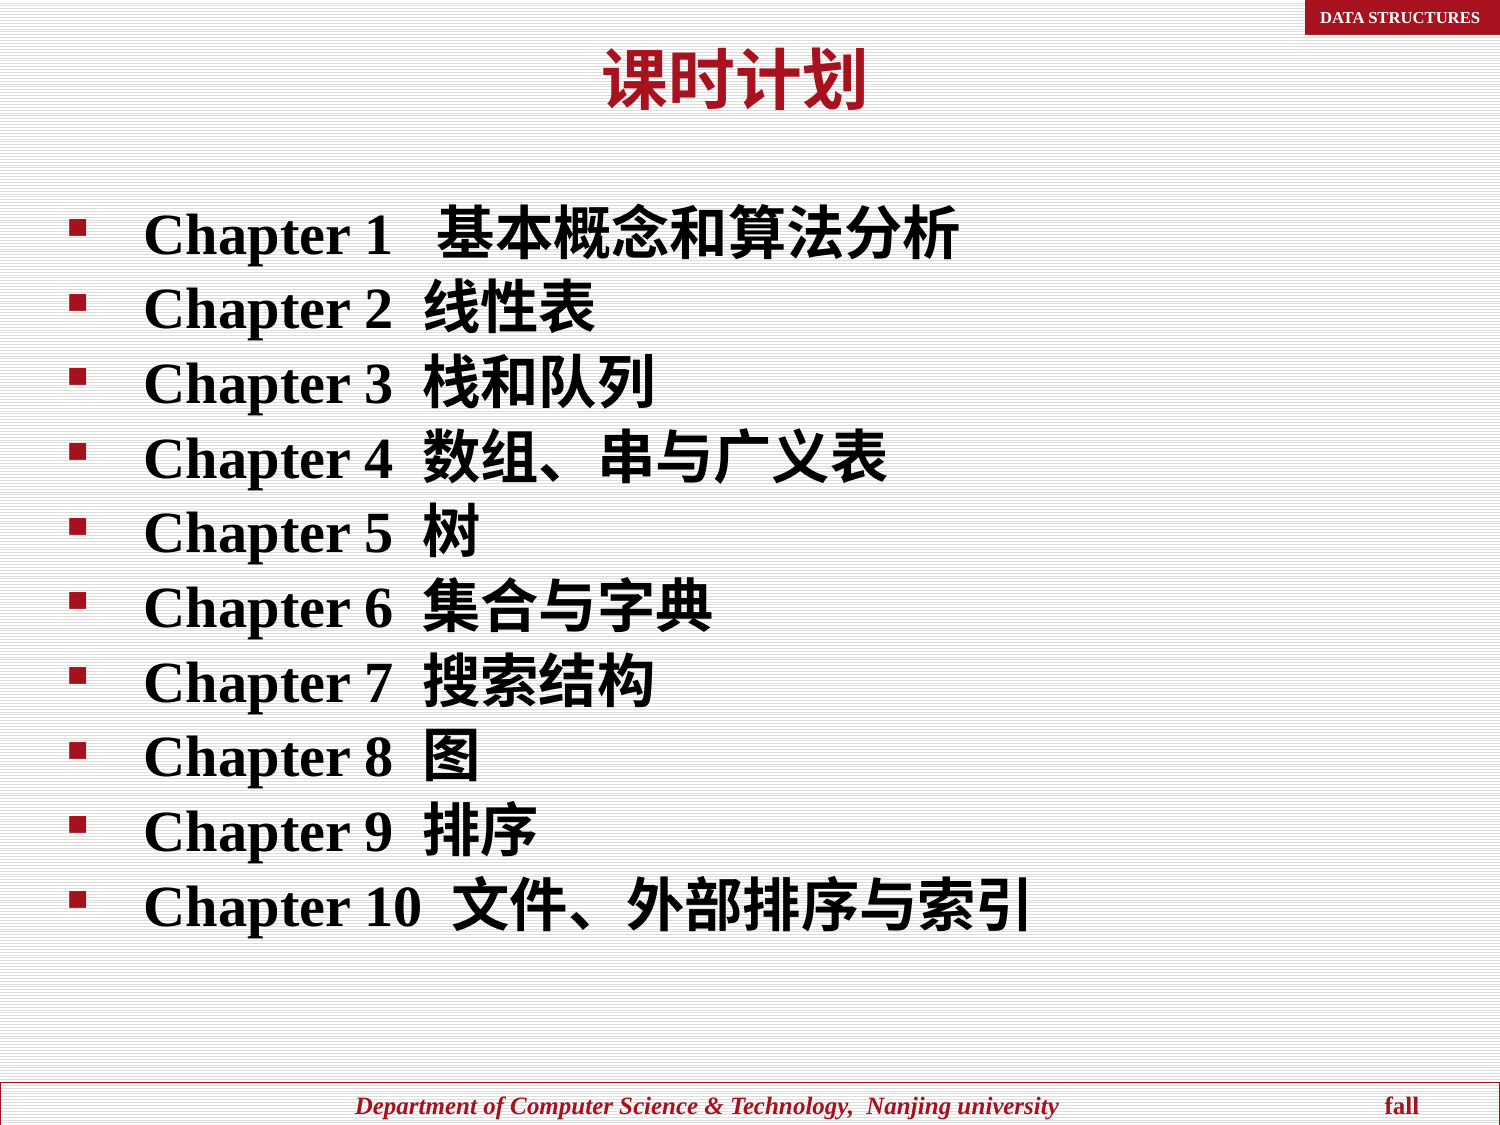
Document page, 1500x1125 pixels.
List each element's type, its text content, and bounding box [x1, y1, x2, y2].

title 课时计划 [0, 0, 1471, 126]
list Chapter 1 基本概念和算法分析 Chapter 2 线性表 Chapter 3 栈和队列 Chapter 4 数组、串与广义表 Chapter 5 树 Chapter 6 集合与字典 Chapter 7 搜索结构 Chapter 8 图 Chapter 9 排序 Chapter 10 文件、外部排序与索引 [51, 196, 1365, 897]
